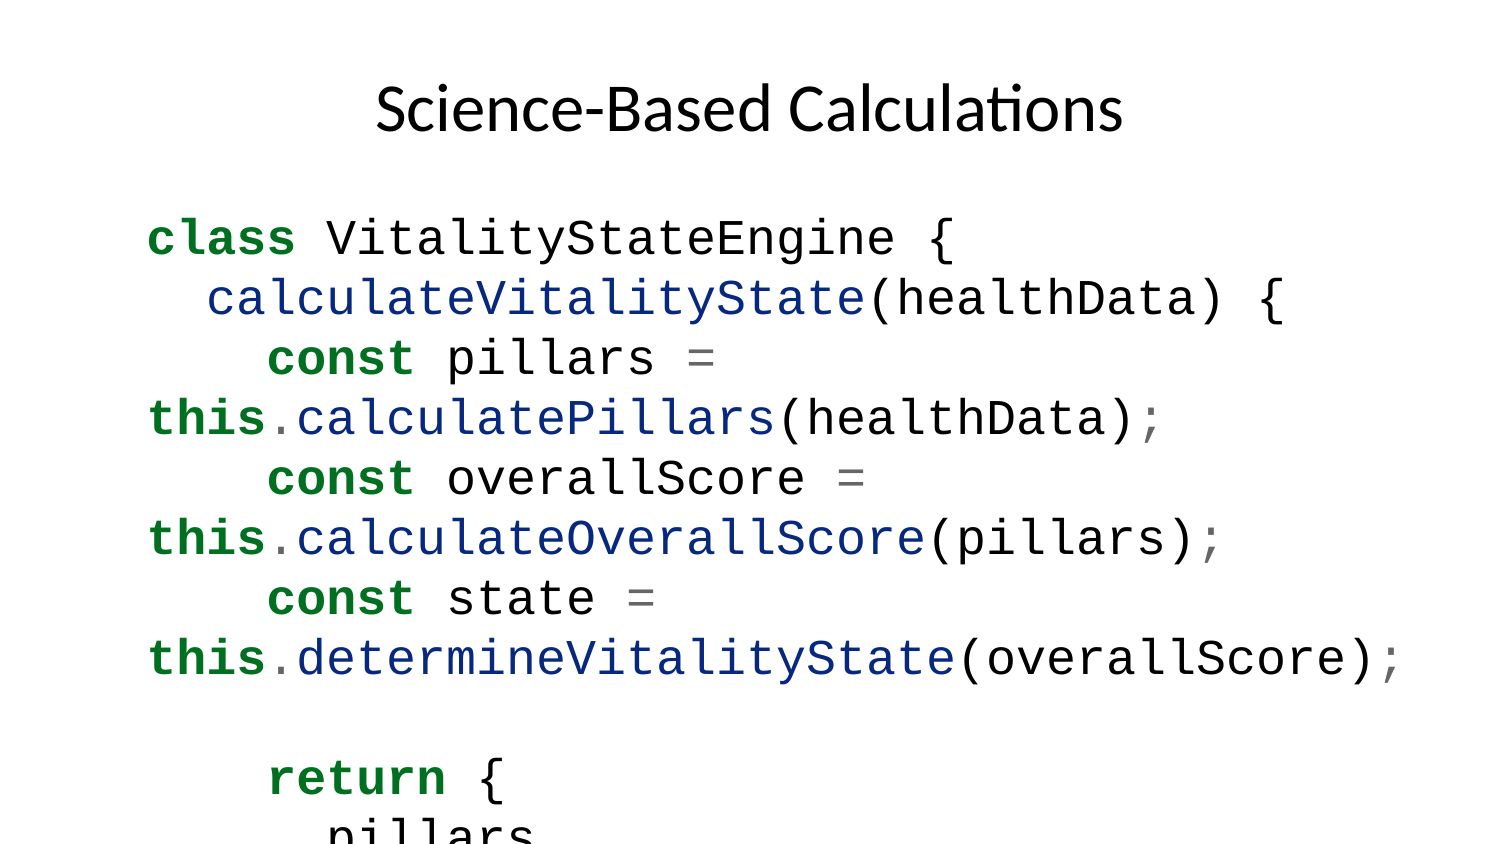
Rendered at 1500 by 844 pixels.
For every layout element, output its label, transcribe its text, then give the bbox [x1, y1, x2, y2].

title Science-Based Calculations [75, 33, 1425, 175]
list class VitalityStateEngine { calculateVitalityState(healthData) { const pillars = this.calculatePillars(healthData); const overallScore = this.calculateOverallScore(pillars); const state = this.determineVitalityState(overallScore); return { pillars, overallScore, state, recommendations: this.generateRecommendations(pillars) }; } } Features: Real-time calculations, scientific algorithms, personalized insights [75, 196, 1425, 754]
